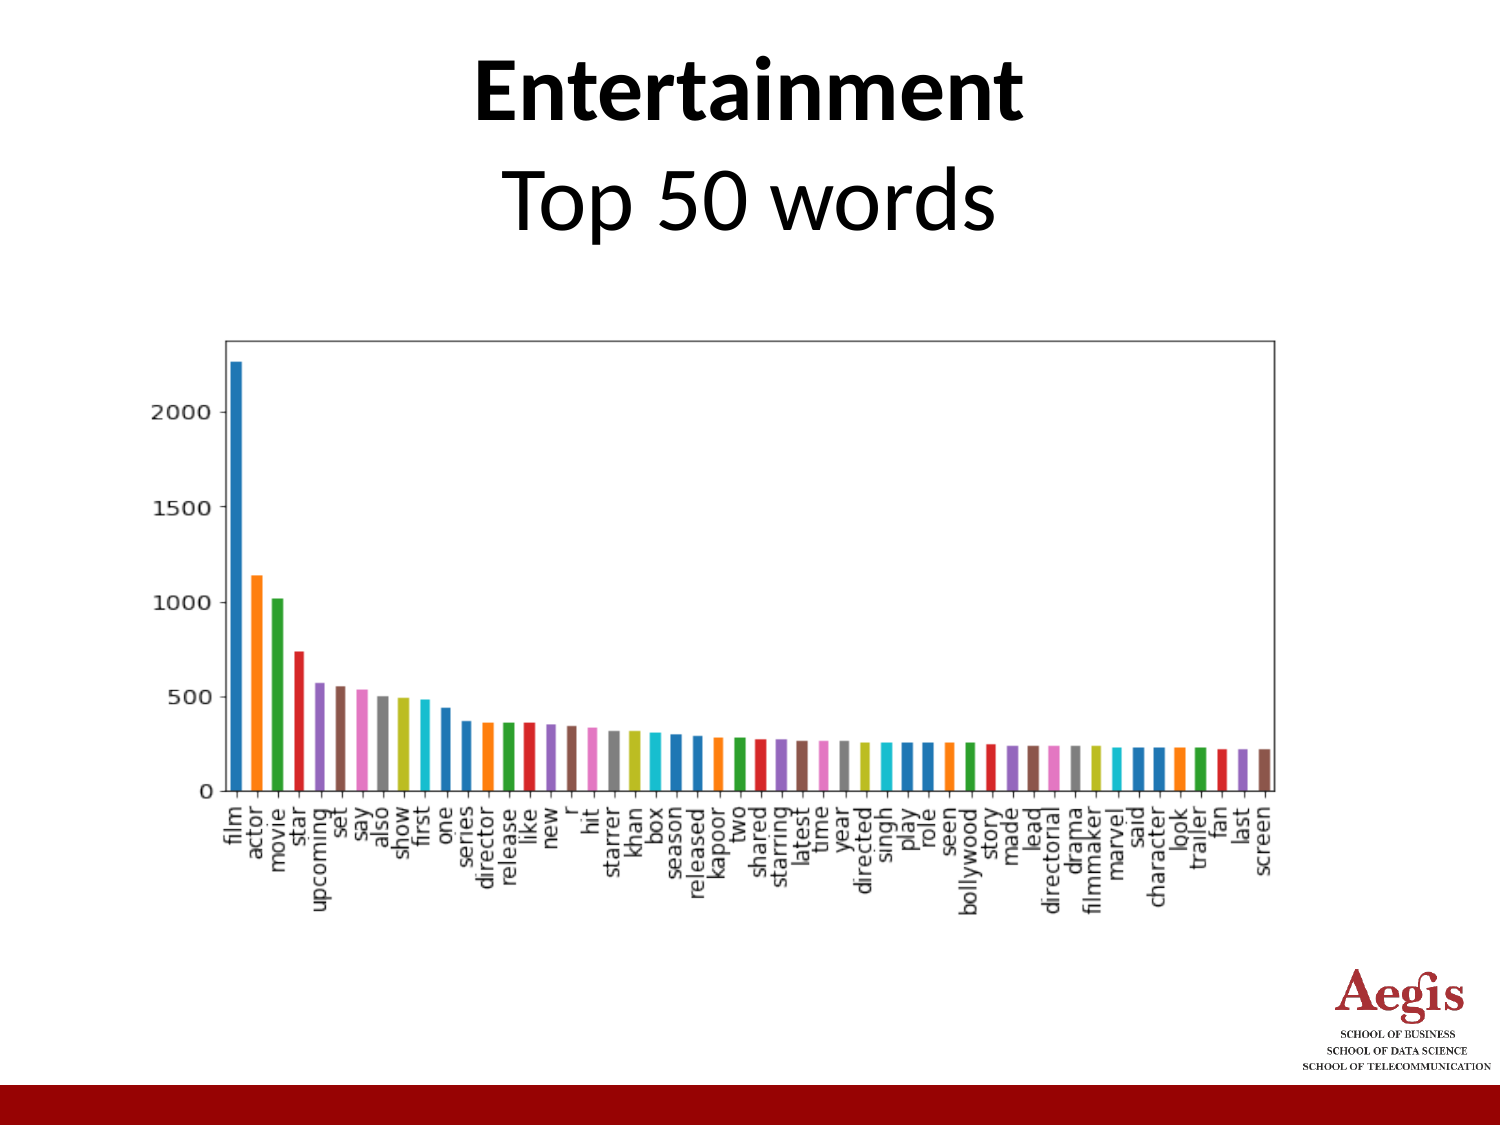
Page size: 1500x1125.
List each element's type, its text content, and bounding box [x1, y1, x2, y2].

title Entertainment Top 50 words [75, 45, 1425, 233]
picture [137, 324, 1295, 926]
picture [1303, 969, 1491, 1070]
